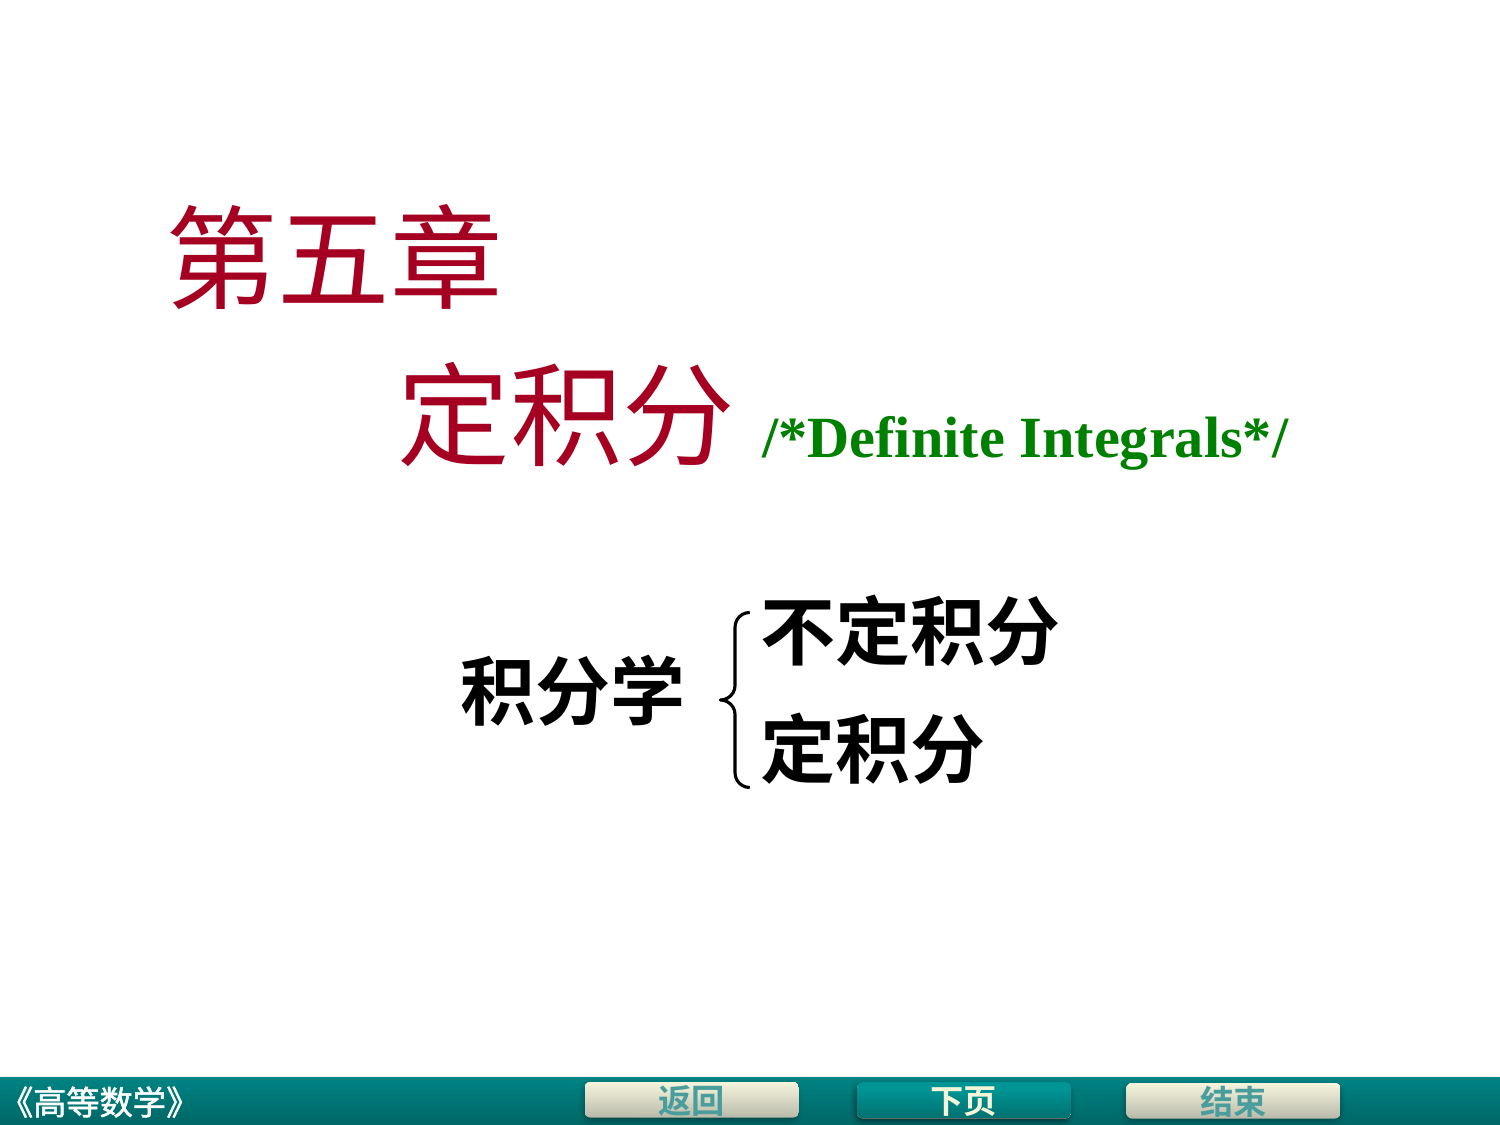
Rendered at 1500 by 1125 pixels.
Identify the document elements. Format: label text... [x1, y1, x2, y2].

text_box 定积分 [745, 694, 1083, 800]
text_box 不定积分 [745, 577, 1183, 682]
text_box 下页 [857, 1082, 1072, 1118]
title 第五章 [150, 180, 538, 356]
text_box 定积分/*Definite Integrals*/ [382, 337, 1319, 488]
text_box [720, 613, 750, 787]
text_box 积分学 [445, 637, 735, 743]
